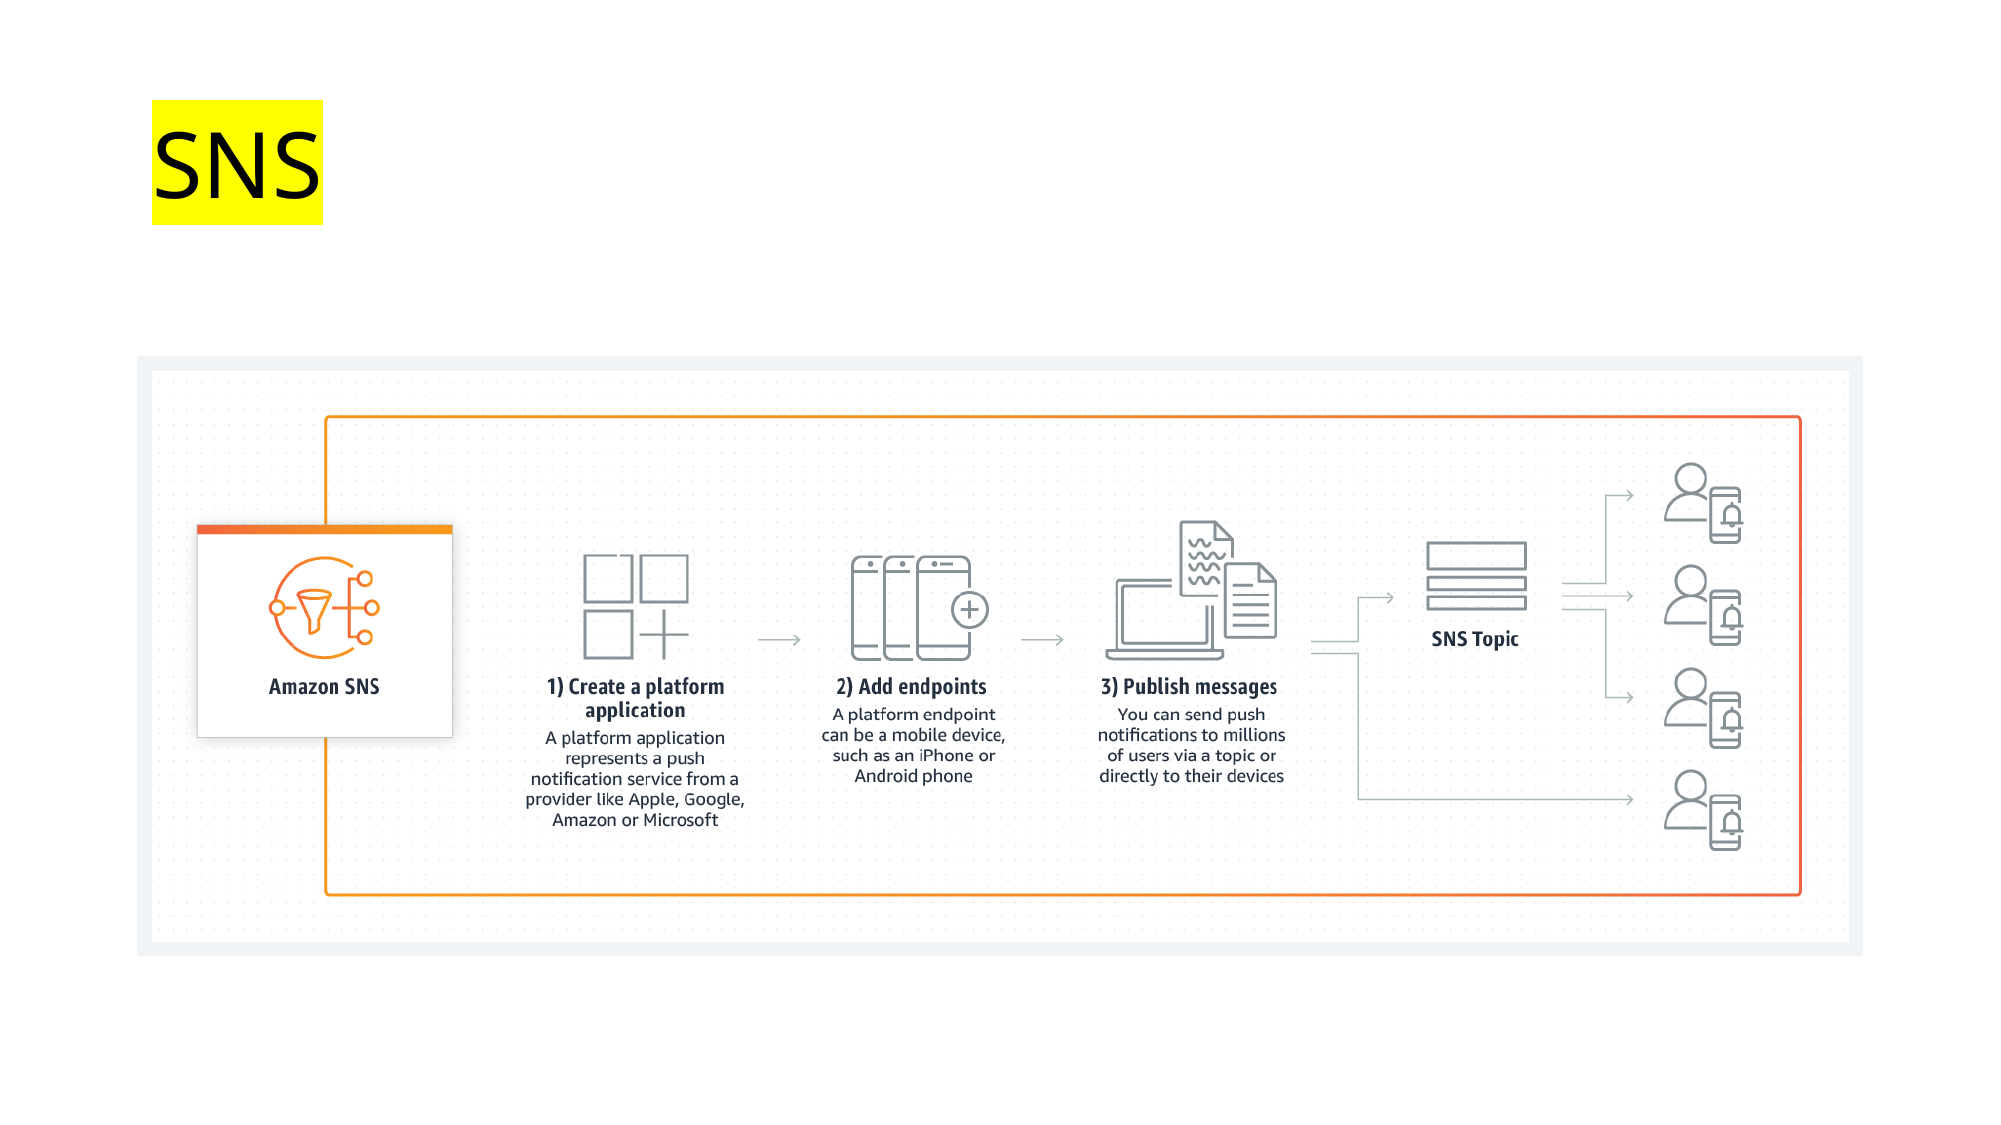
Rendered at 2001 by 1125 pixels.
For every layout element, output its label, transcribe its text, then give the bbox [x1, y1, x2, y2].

title SNS [137, 59, 1863, 278]
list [137, 356, 1863, 957]
